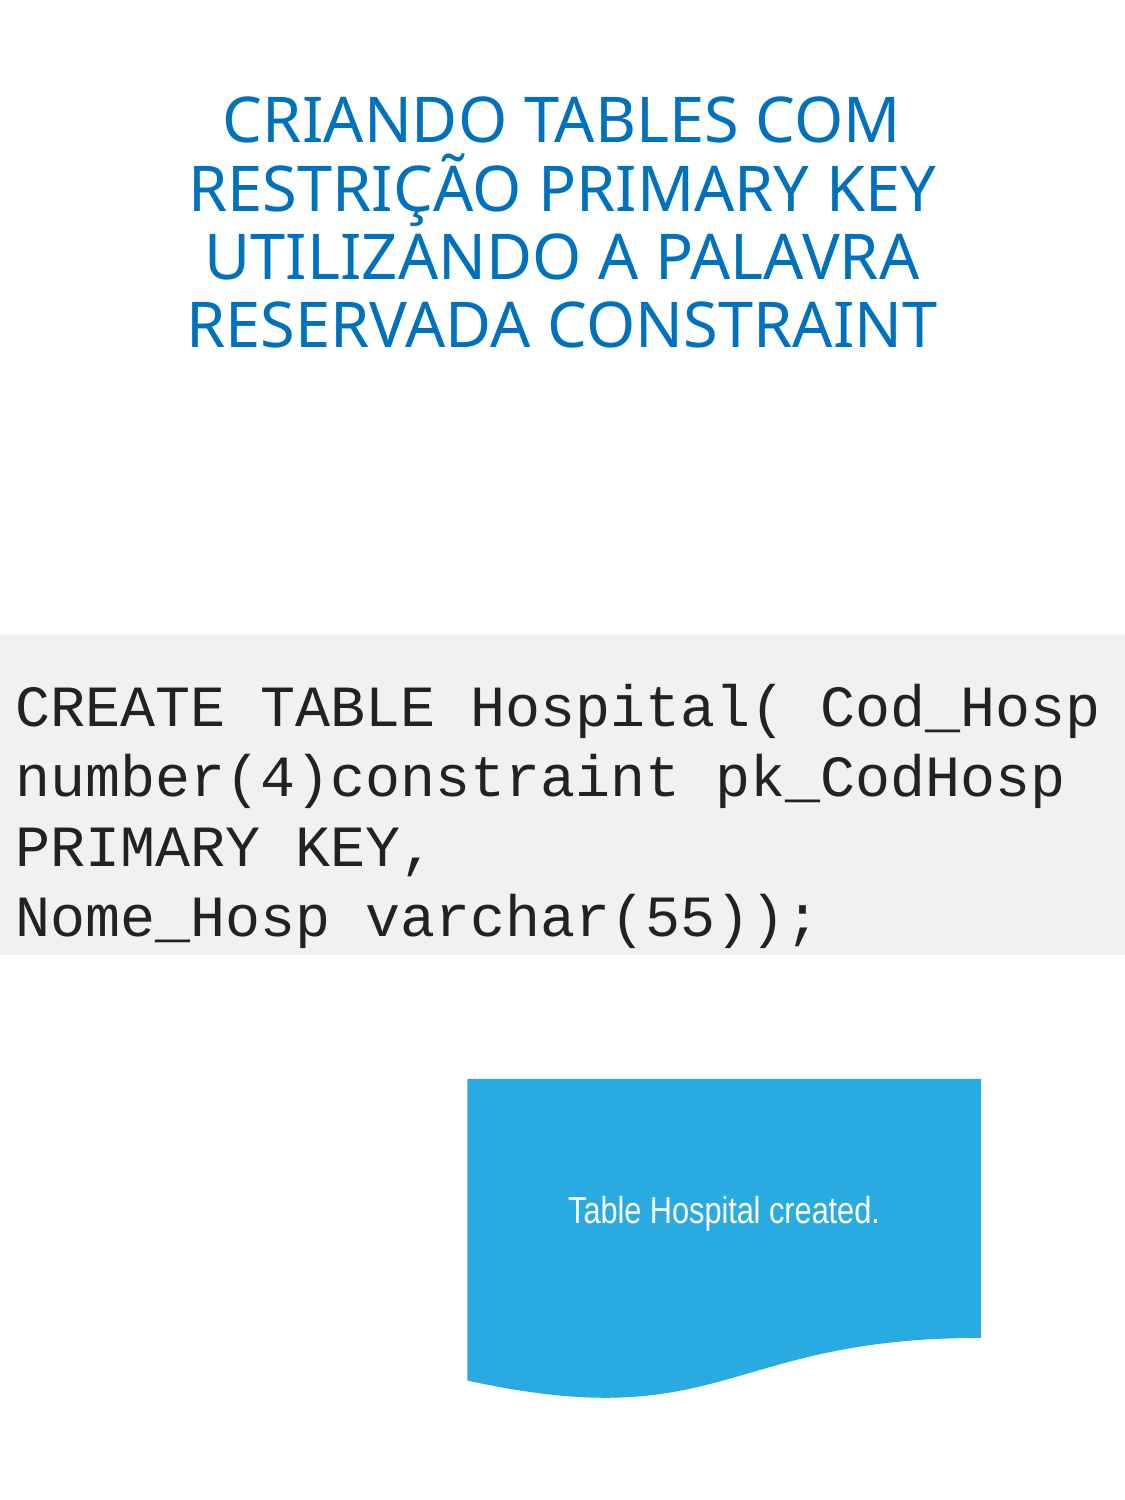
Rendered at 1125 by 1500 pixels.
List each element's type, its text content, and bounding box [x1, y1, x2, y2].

text_box Table Hospital created. [466, 1077, 982, 1399]
text_box CREATE TABLE Hospital( Cod_Hosp number(4)constraint pk_CodHosp PRIMARY KEY, Nome_Hosp varchar(55)); [0, 634, 1125, 956]
title CRIANDO TABLES COM RESTRIÇÃO PRIMARY KEY UTILIZANDO A PALAVRA RESERVADA CONSTRAINT [77, 79, 1048, 370]
